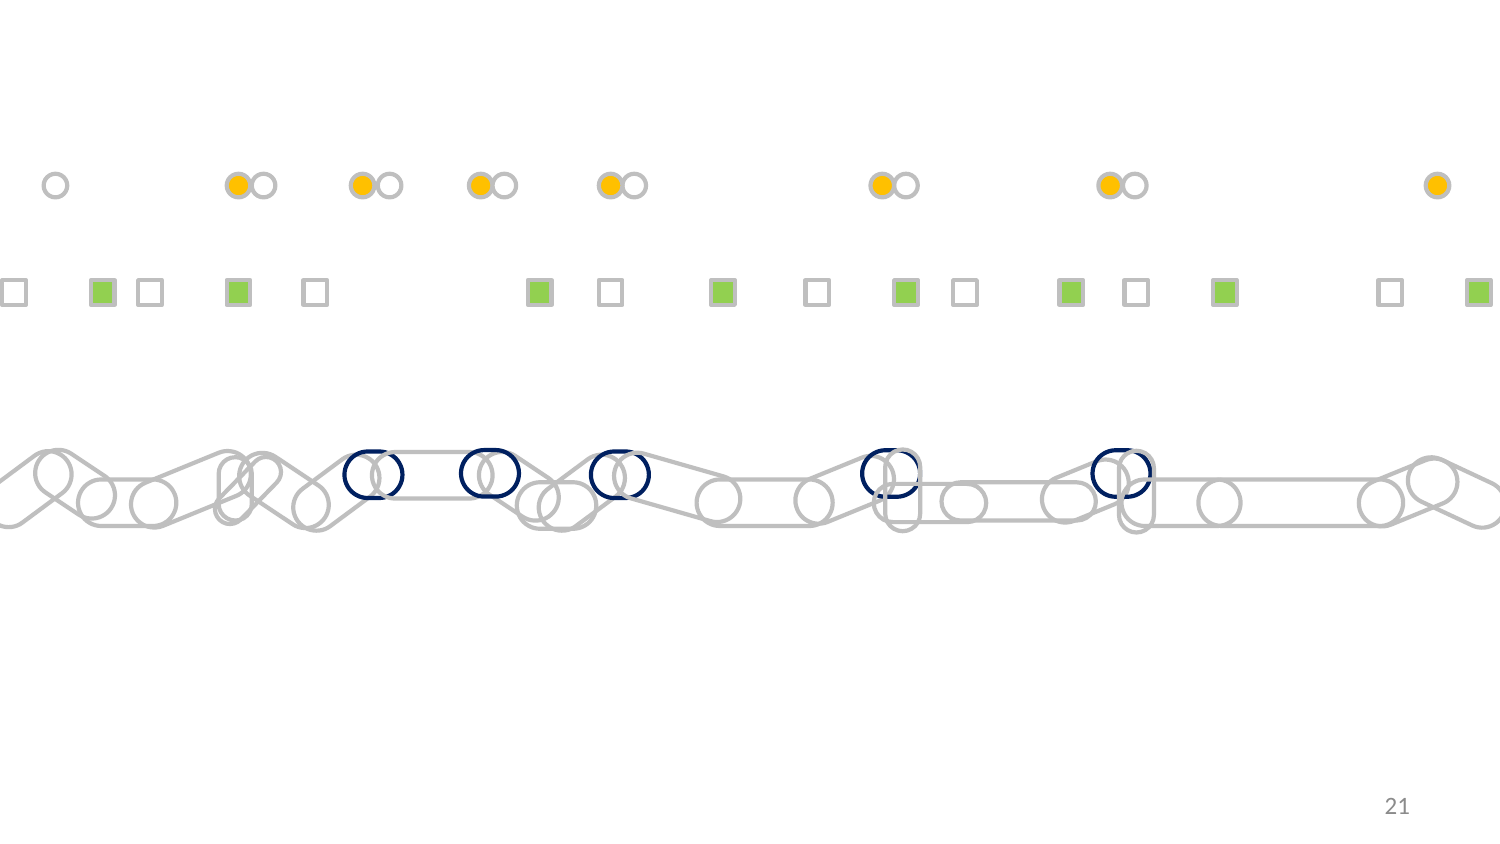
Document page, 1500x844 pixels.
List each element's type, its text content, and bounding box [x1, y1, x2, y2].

text_box [1090, 448, 1133, 499]
text_box [0, 278, 28, 307]
text_box [225, 278, 252, 307]
text_box [136, 278, 164, 307]
text_box [41, 171, 70, 200]
text_box [1119, 477, 1219, 529]
text_box [492, 450, 554, 515]
text_box [1405, 455, 1500, 530]
text_box [596, 171, 625, 200]
text_box [623, 171, 649, 200]
text_box [939, 480, 1054, 523]
text_box [526, 278, 554, 307]
text_box [611, 450, 731, 521]
text_box [514, 480, 555, 531]
text_box [951, 278, 979, 307]
text_box [376, 171, 404, 200]
text_box [0, 449, 54, 530]
text_box [466, 171, 492, 200]
text_box [1122, 278, 1150, 307]
text_box [883, 447, 923, 483]
text_box [216, 455, 244, 497]
text_box [1465, 278, 1493, 307]
text_box [291, 452, 368, 533]
text_box [894, 171, 920, 200]
text_box [1423, 171, 1452, 200]
text_box [301, 278, 329, 307]
text_box [803, 278, 831, 307]
text_box [588, 449, 633, 501]
text_box [1211, 278, 1239, 307]
text_box [237, 450, 312, 531]
slide_number 21 [1074, 782, 1425, 827]
text_box [348, 171, 377, 200]
text_box [860, 448, 895, 495]
text_box [793, 453, 872, 526]
text_box [1116, 448, 1157, 535]
text_box [342, 449, 387, 501]
text_box [597, 278, 624, 307]
text_box [490, 171, 519, 200]
text_box [871, 481, 974, 525]
text_box [224, 171, 251, 200]
text_box [1356, 463, 1433, 529]
text_box [128, 448, 246, 530]
text_box [249, 171, 278, 200]
text_box [458, 447, 522, 499]
text_box [1376, 278, 1404, 307]
text_box [212, 477, 258, 527]
text_box [81, 477, 151, 529]
text_box [1120, 171, 1149, 200]
text_box [574, 513, 598, 531]
text_box [694, 477, 820, 529]
text_box [369, 449, 479, 501]
text_box [892, 278, 920, 307]
text_box [1196, 477, 1377, 529]
text_box [536, 452, 614, 533]
text_box [709, 278, 737, 307]
text_box [868, 171, 897, 200]
text_box [885, 523, 919, 534]
text_box [1096, 171, 1122, 200]
text_box [1039, 460, 1116, 525]
text_box [1057, 278, 1085, 307]
text_box [89, 278, 117, 307]
text_box [33, 447, 118, 521]
